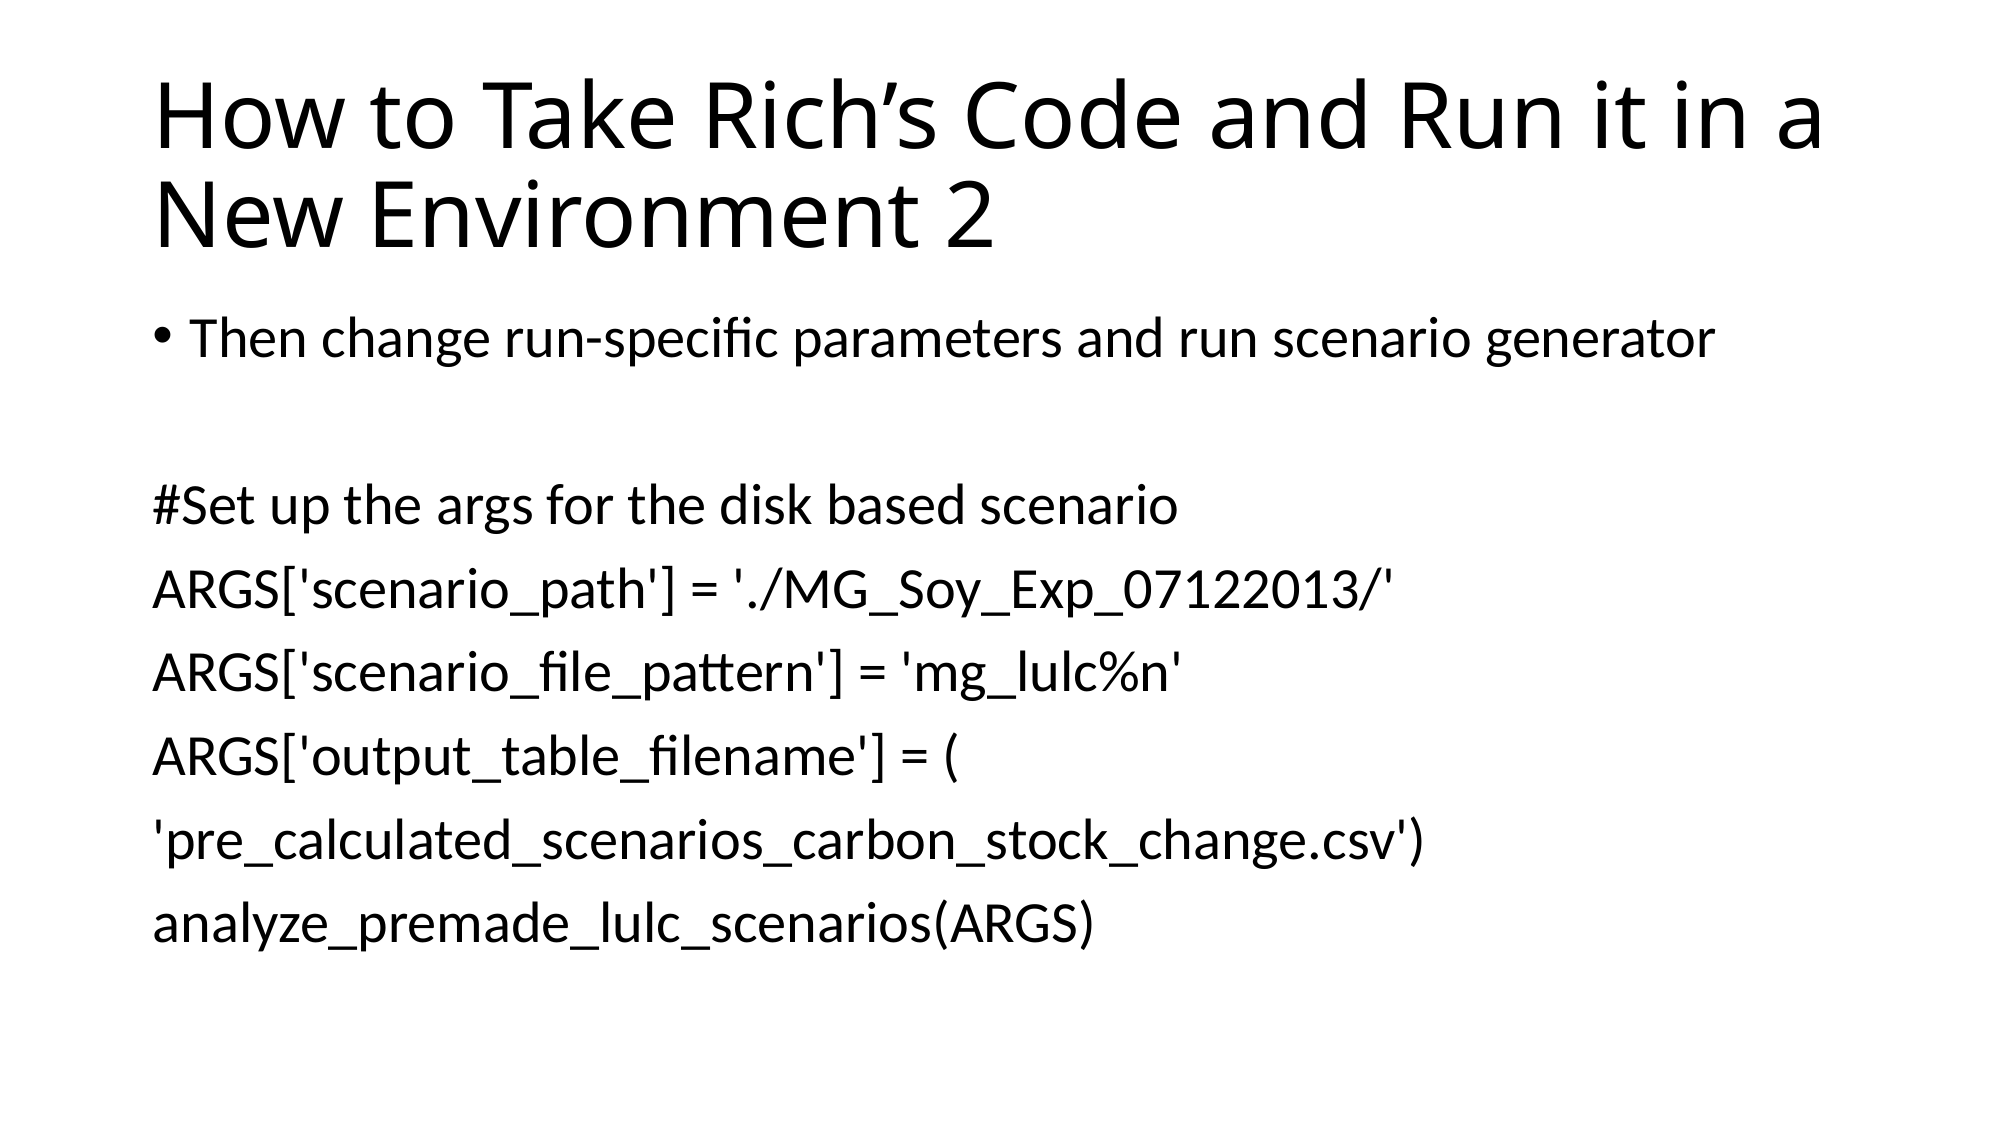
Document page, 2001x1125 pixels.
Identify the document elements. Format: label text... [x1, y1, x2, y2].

title How to Take Rich’s Code and Run it in a New Environment 2 [137, 59, 1863, 278]
list Then change run-specific parameters and run scenario generator #Set up the args for the disk based scenario ARGS['scenario_path'] = './MG_Soy_Exp_07122013/' ARGS['scenario_file_pattern'] = 'mg_lulc%n' ARGS['output_table_filename'] = ( 'pre_calculated_scenarios_carbon_stock_change.csv') analyze_premade_lulc_scenarios(ARGS) [137, 299, 1863, 1014]
